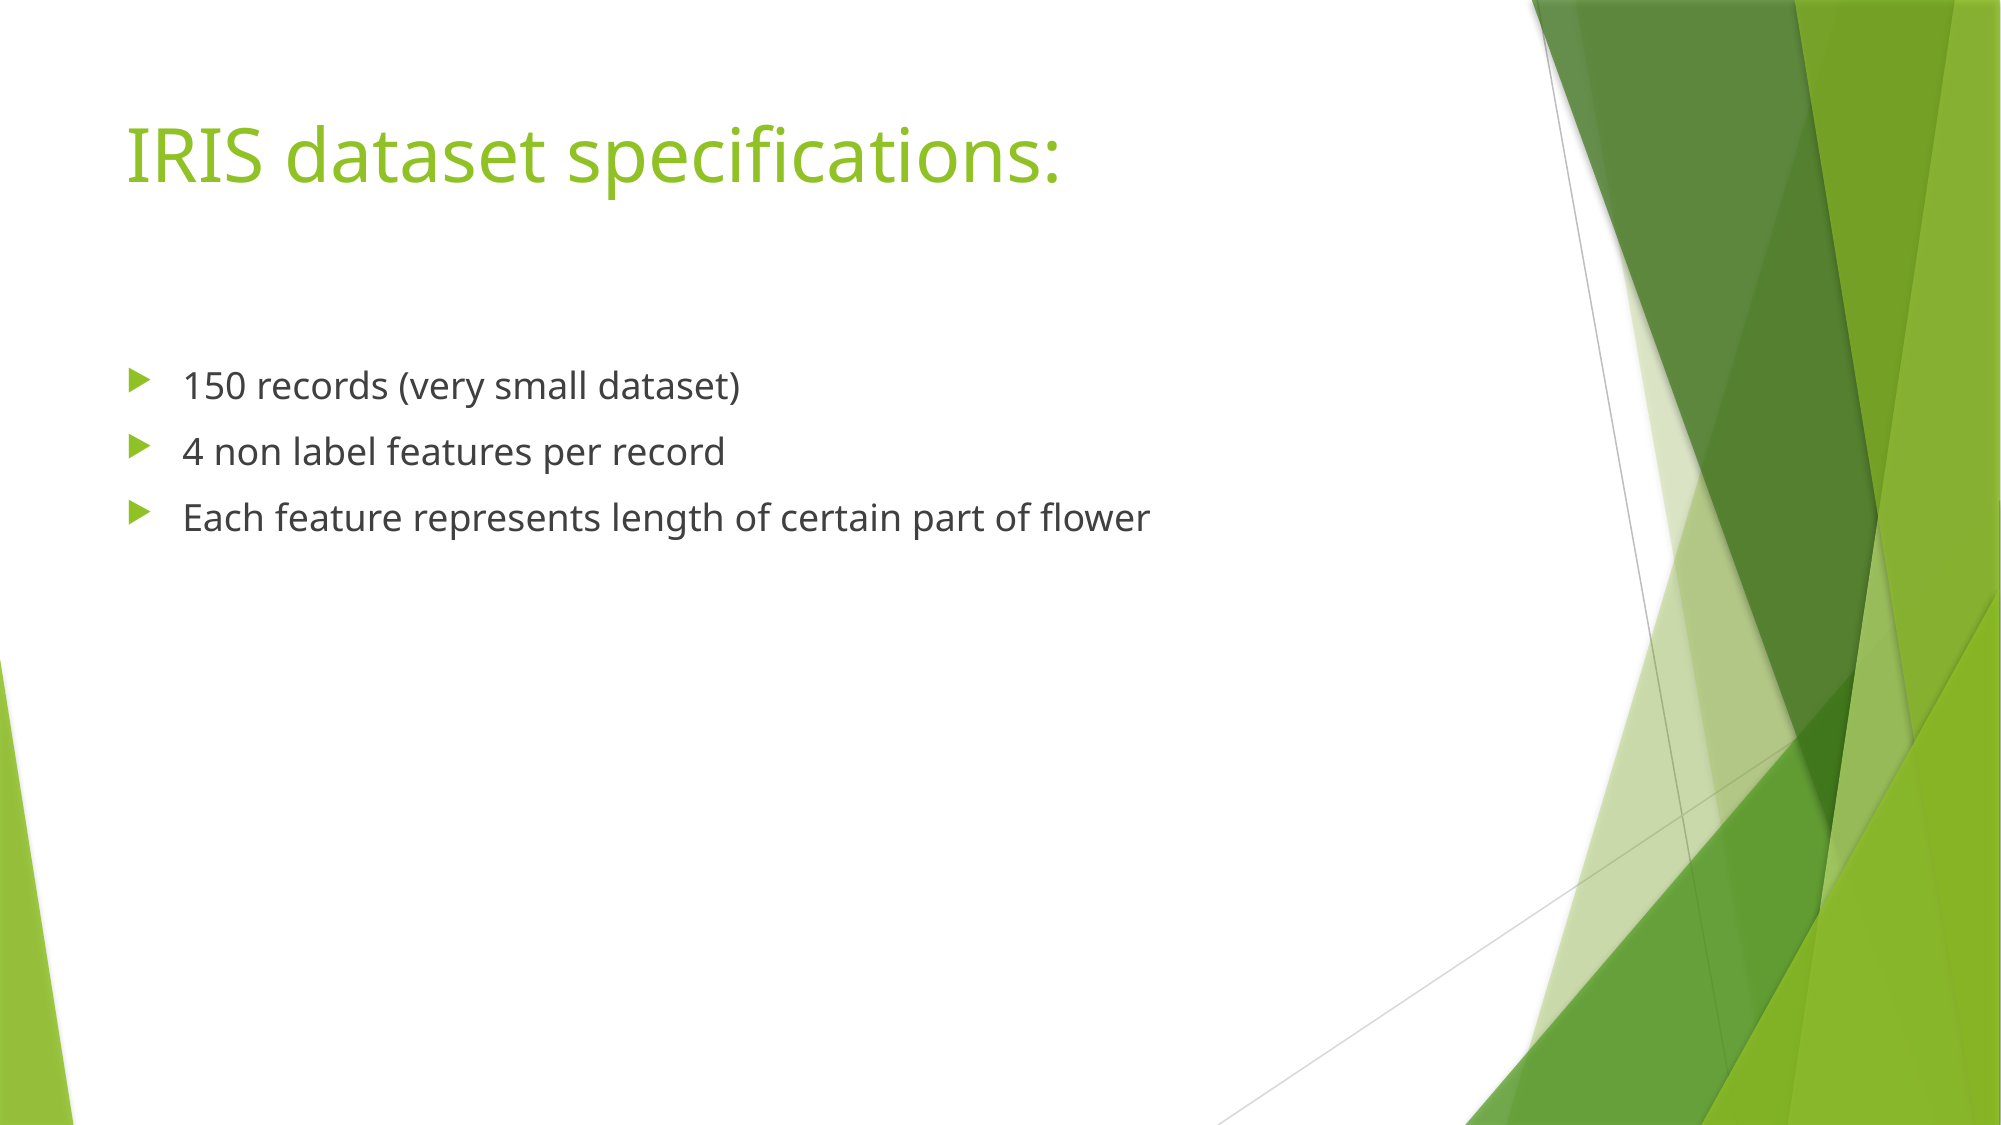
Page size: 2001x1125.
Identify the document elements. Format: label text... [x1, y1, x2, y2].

title IRIS dataset specifications: [111, 99, 1522, 317]
list 150 records (very small dataset) 4 non label features per record Each feature represents length of certain part of flower [111, 354, 1522, 992]
